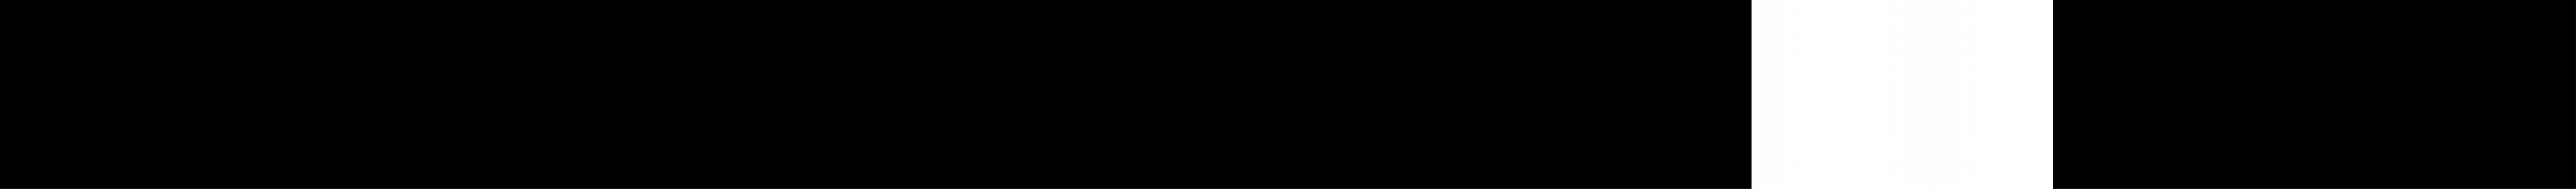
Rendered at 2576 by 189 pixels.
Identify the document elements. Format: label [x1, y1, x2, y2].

picture [1751, 0, 2054, 189]
